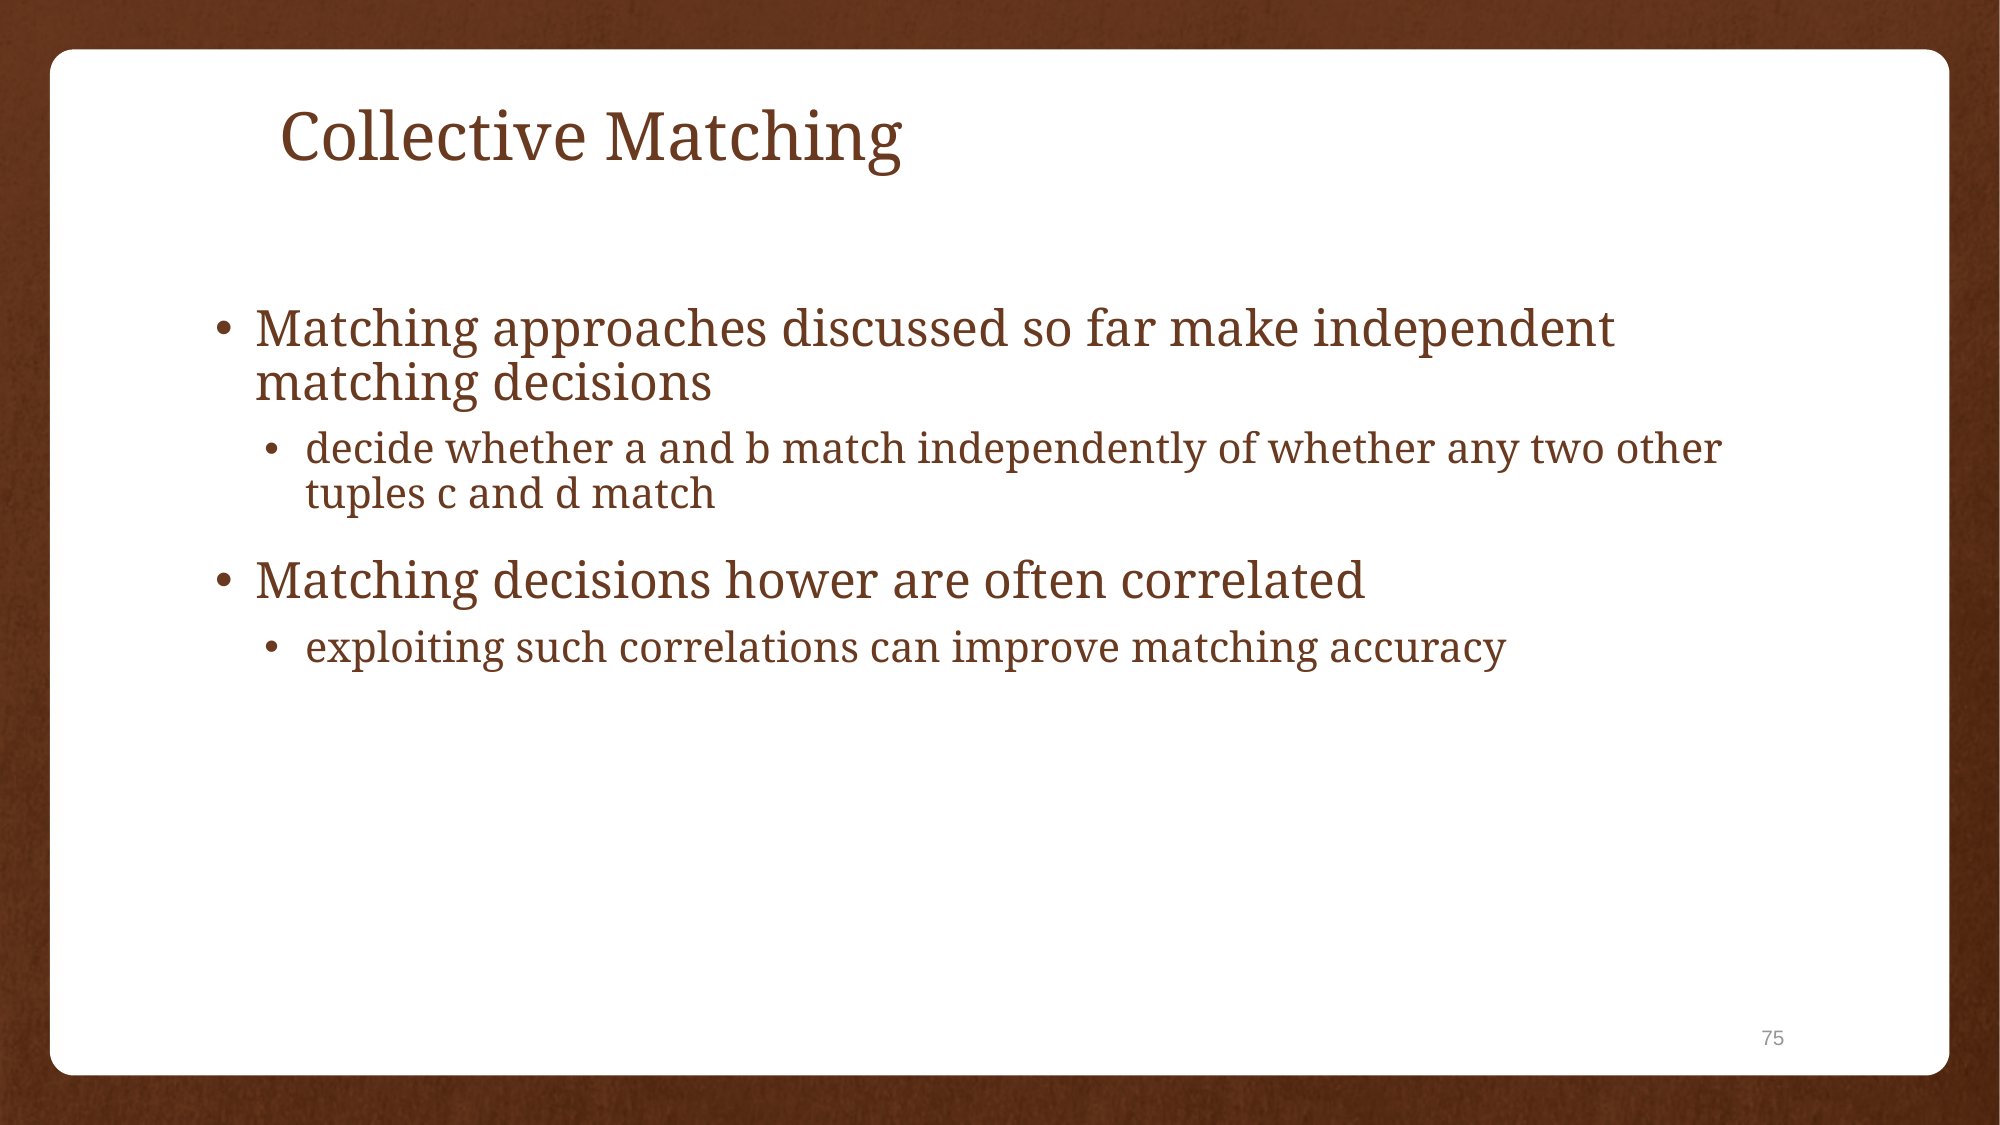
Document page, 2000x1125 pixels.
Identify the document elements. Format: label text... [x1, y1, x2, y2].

title Collective Matching [264, 10, 1725, 182]
list Matching approaches discussed so far make independent matching decisions decide whether a and b match independently of whether any two other tuples c and d match Matching decisions hower are often correlated exploiting such correlations can improve matching accuracy [199, 295, 1800, 996]
slide_number 75 [1682, 1012, 1800, 1063]
